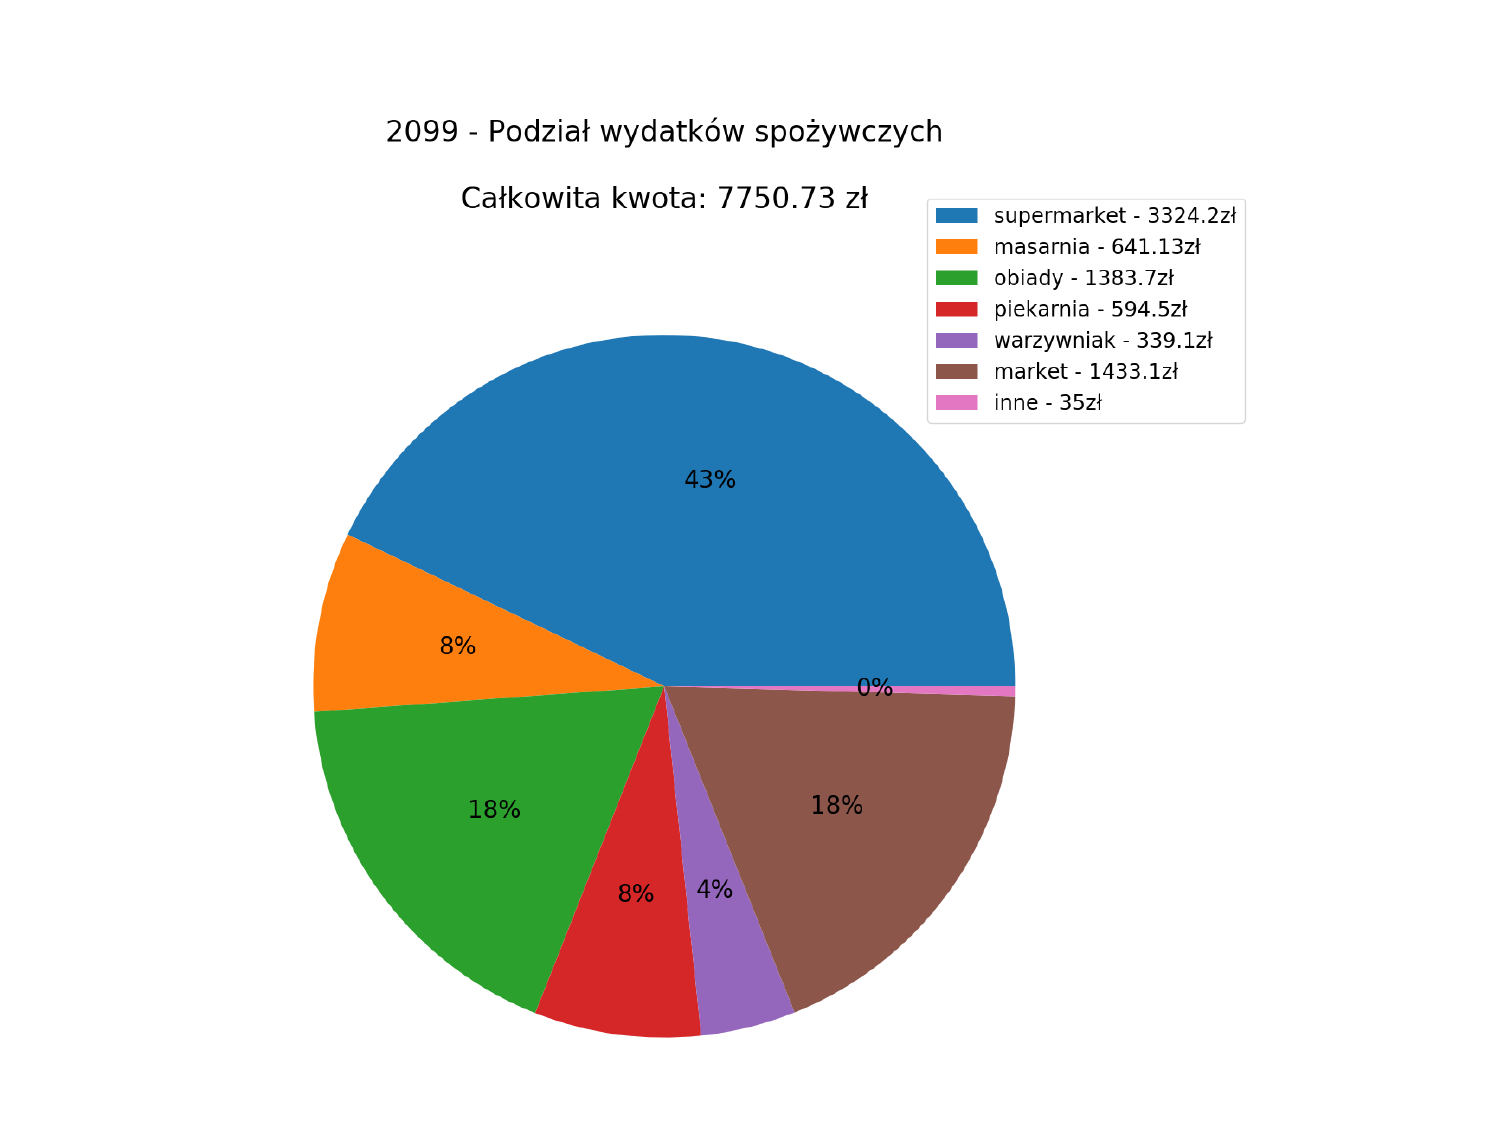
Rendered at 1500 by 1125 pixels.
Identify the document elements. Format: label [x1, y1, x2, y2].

picture [224, 0, 1351, 1125]
